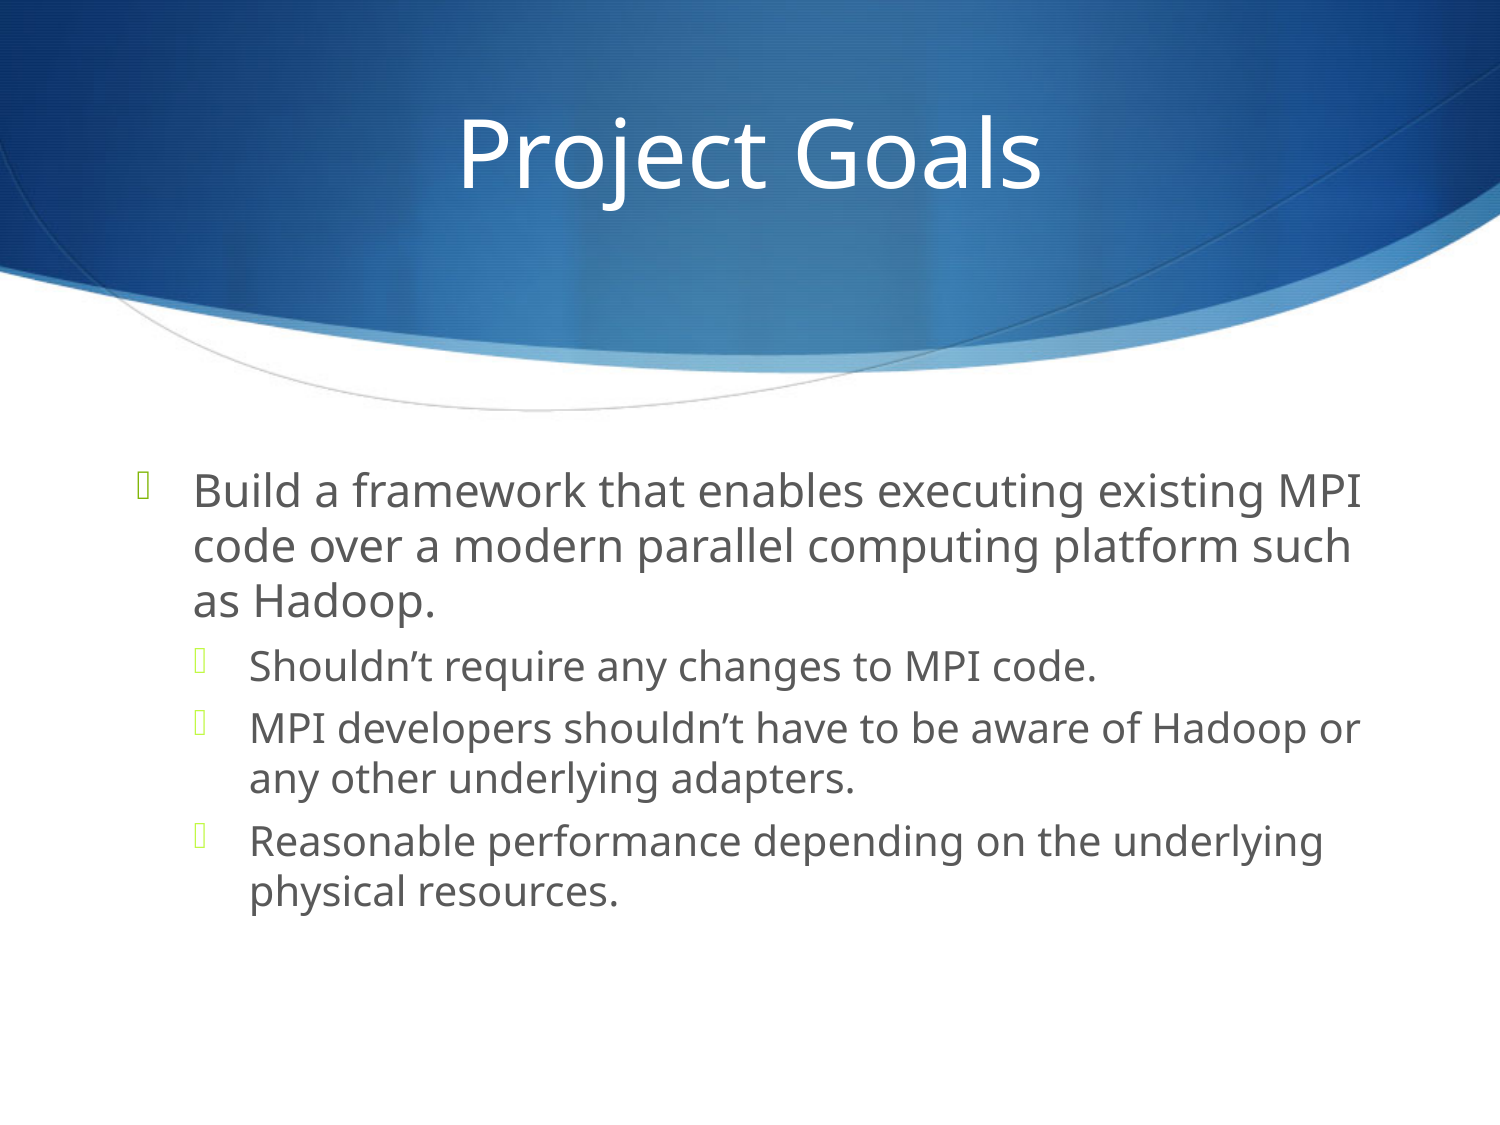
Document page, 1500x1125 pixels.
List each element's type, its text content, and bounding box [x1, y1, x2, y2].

list Build a framework that enables executing existing MPI code over a modern parallel computing platform such as Hadoop. Shouldn’t require any changes to MPI code. MPI developers shouldn’t have to be aware of Hadoop or any other underlying adapters. Reasonable performance depending on the underlying physical resources. [121, 454, 1379, 991]
picture [0, 0, 1500, 1125]
title Project Goals [75, 56, 1425, 245]
